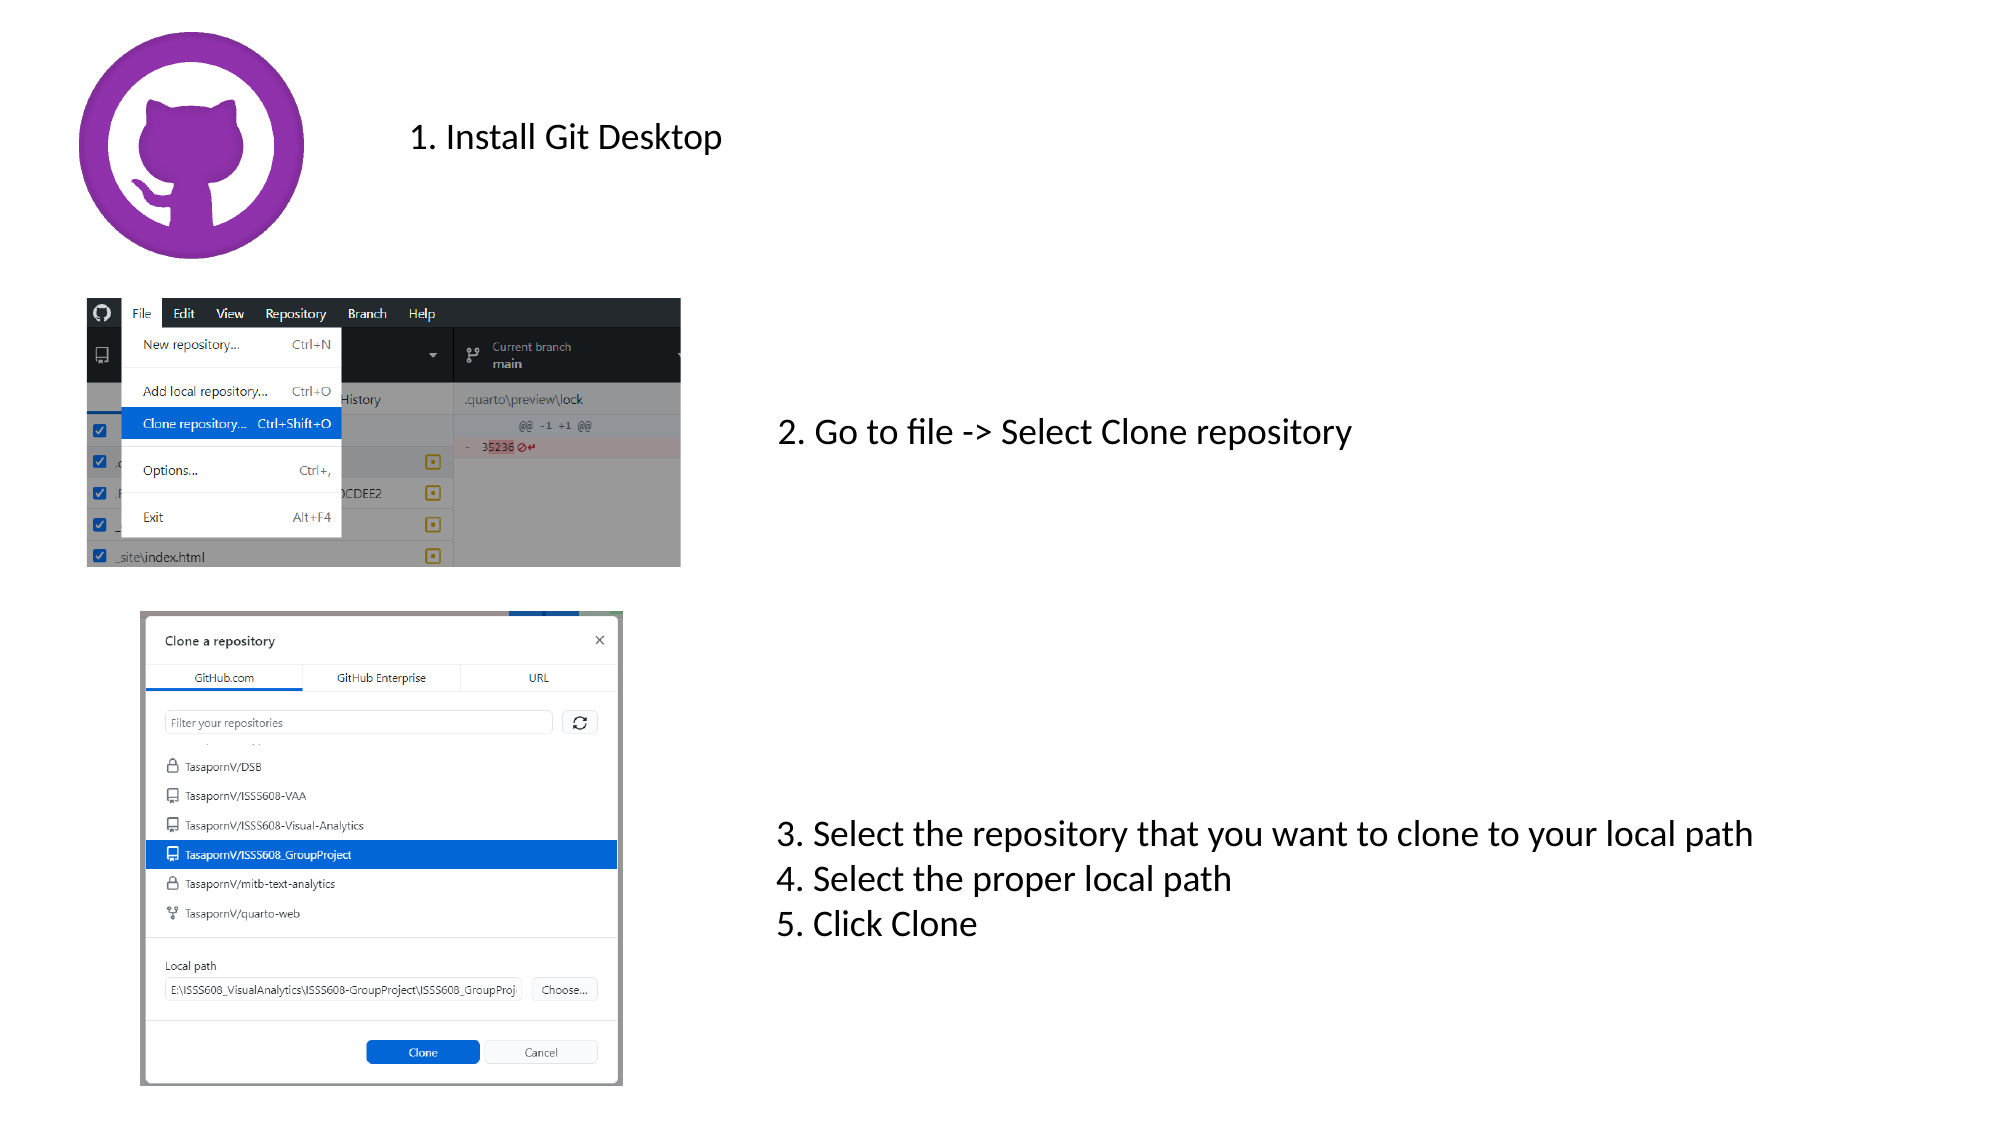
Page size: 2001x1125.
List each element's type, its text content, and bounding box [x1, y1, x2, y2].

text_box 3. Select the repository that you want to clone to your local path 4. Select the proper local path 5. Click Clone [761, 801, 1770, 952]
picture [86, 293, 681, 567]
picture [140, 611, 623, 1086]
text_box 1. Install Git Desktop [393, 104, 738, 165]
text_box 2. Go to file -> Select Clone repository [762, 399, 1368, 460]
picture [60, 0, 326, 267]
